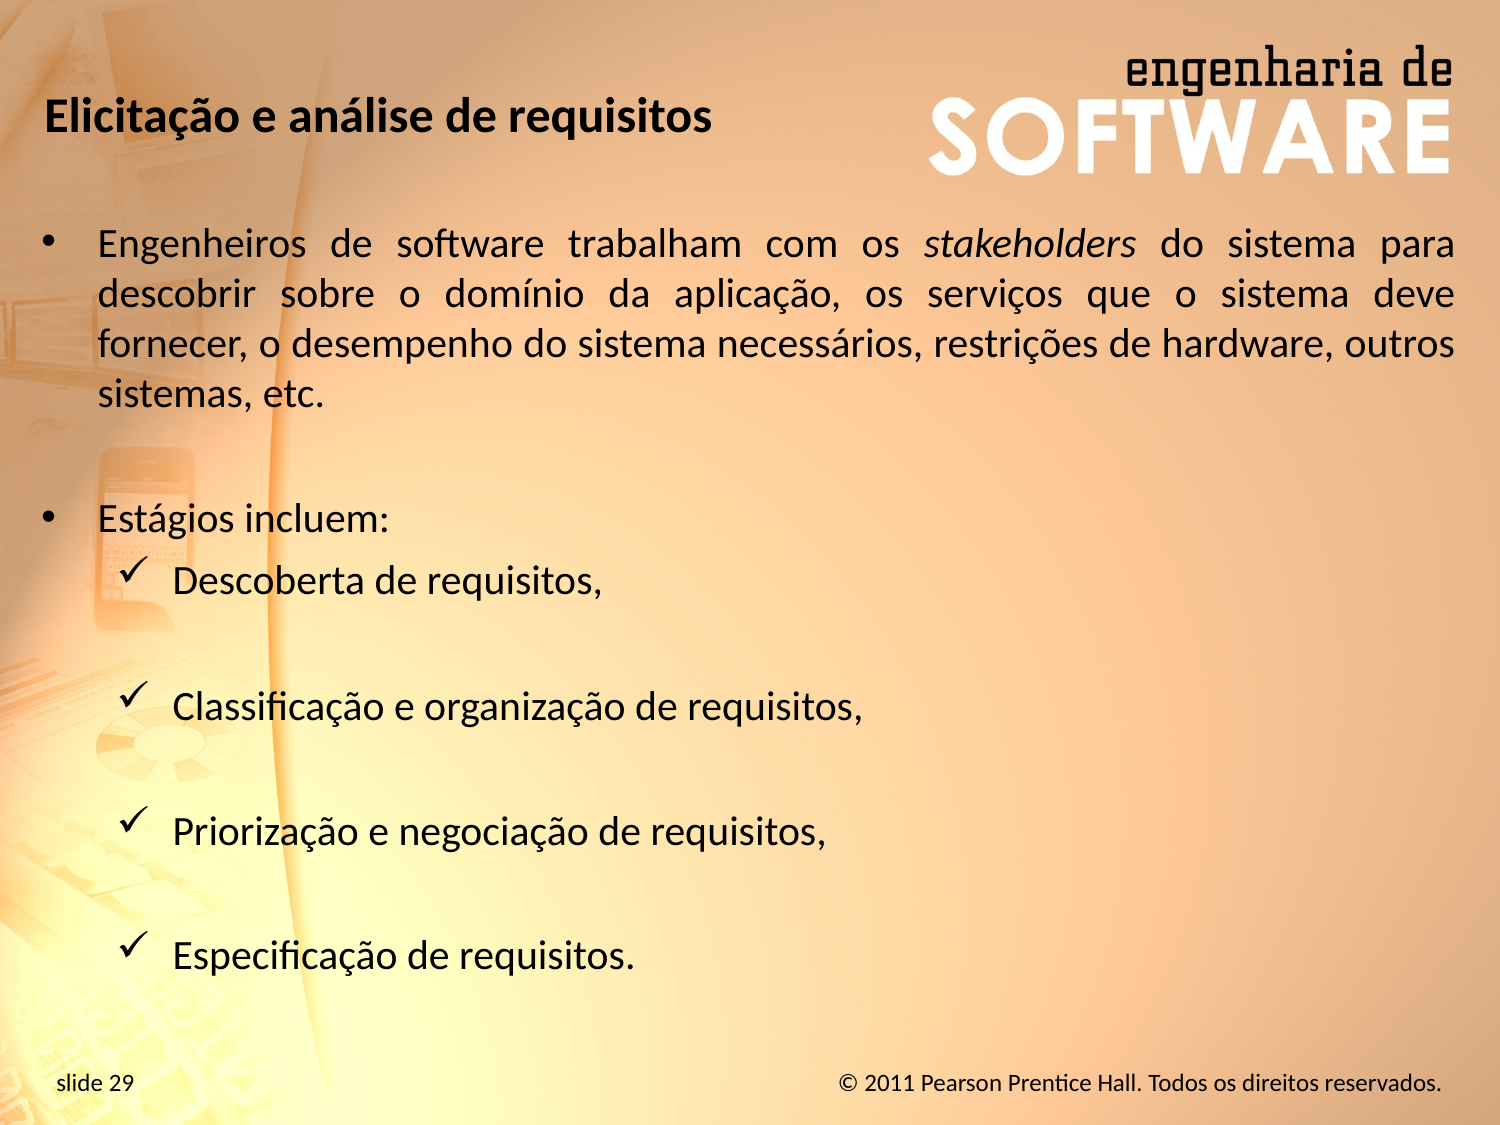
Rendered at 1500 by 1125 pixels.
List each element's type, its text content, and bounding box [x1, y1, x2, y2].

title Elicitação e análise de requisitos [29, 18, 1227, 207]
picture [0, 0, 1500, 1125]
list Engenheiros de software trabalham com os stakeholders do sistema para descobrir sobre o domínio da aplicação, os serviços que o sistema deve fornecer, o desempenho do sistema necessários, restrições de hardware, outros sistemas, etc. Estágios incluem: Descoberta de requisitos, Classificação e organização de requisitos, Priorização e negociação de requisitos, Especificação de requisitos. [26, 208, 1471, 1043]
